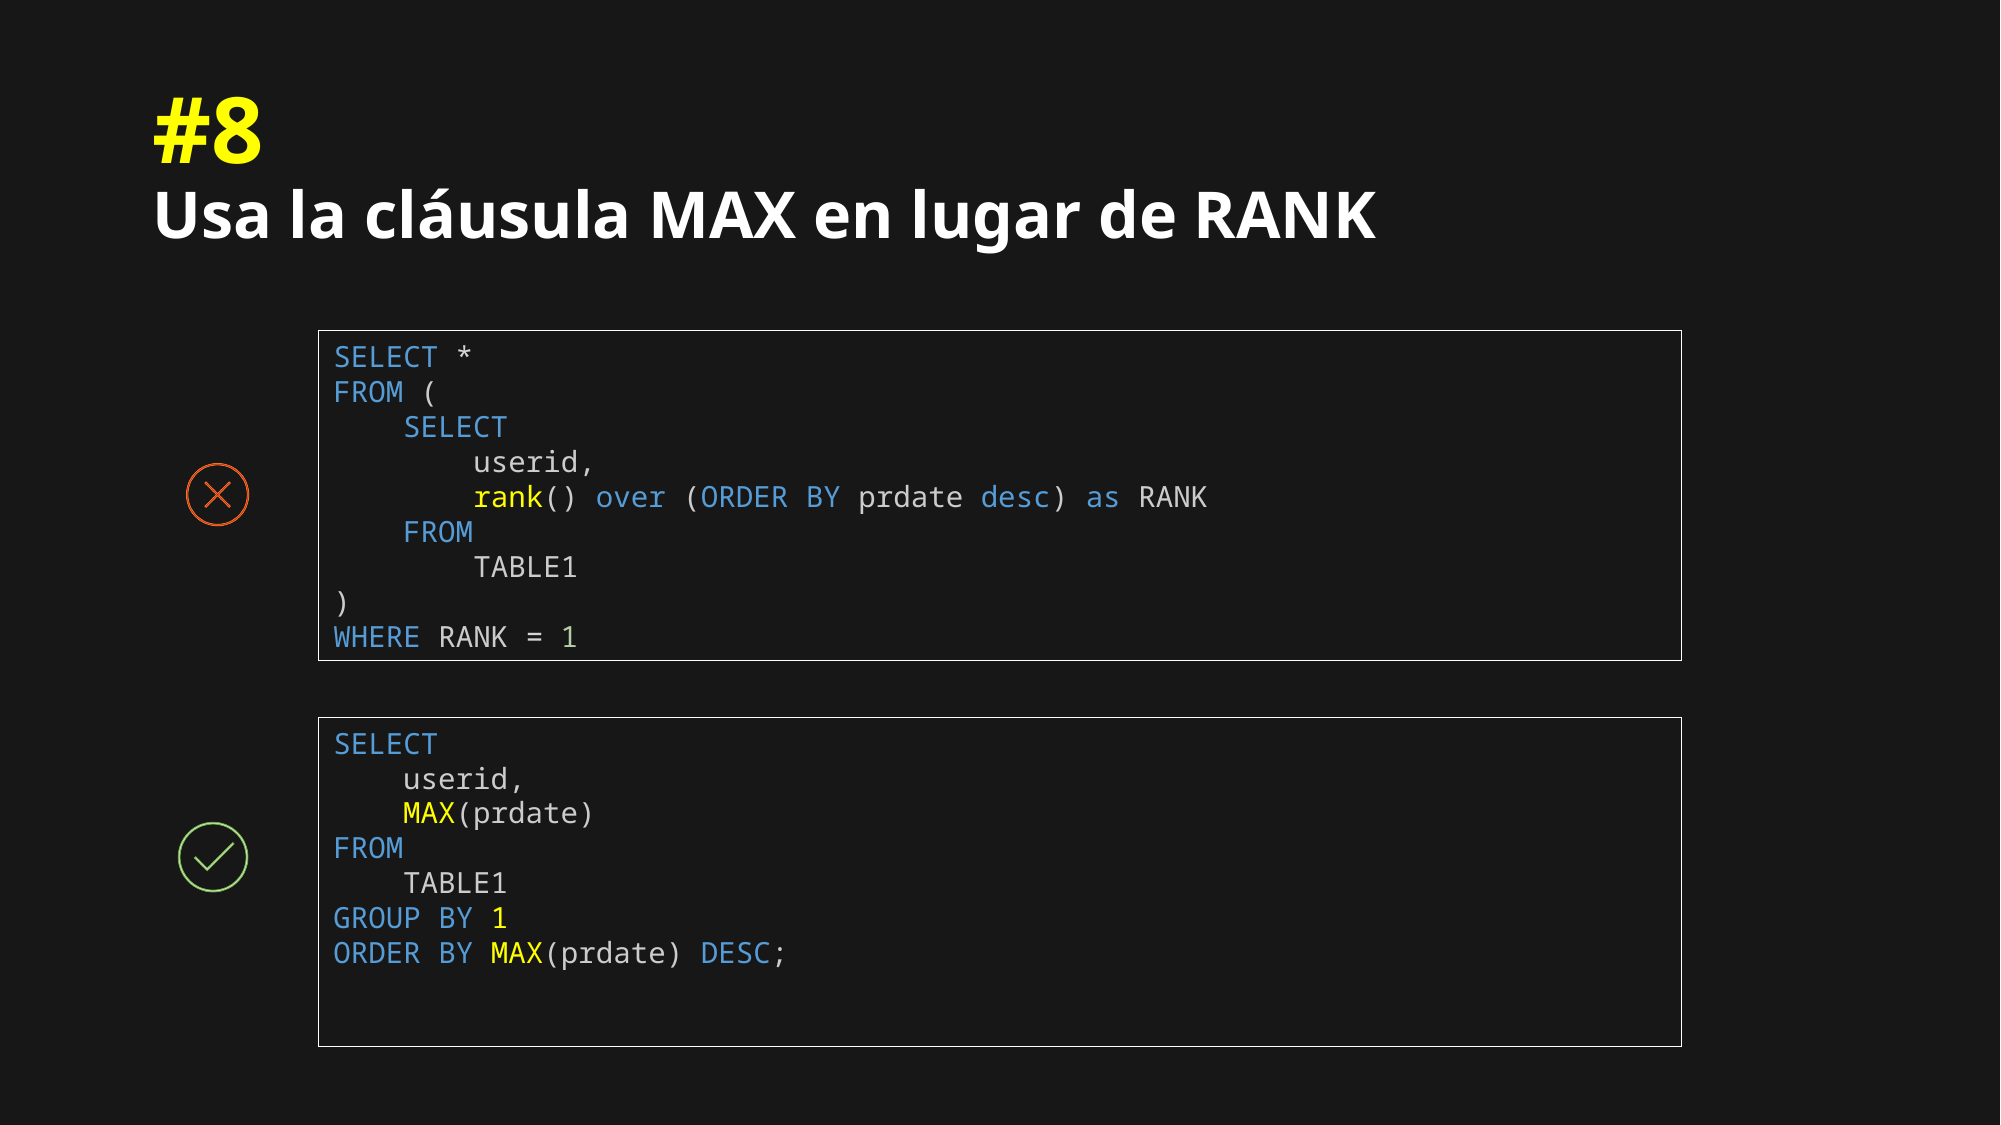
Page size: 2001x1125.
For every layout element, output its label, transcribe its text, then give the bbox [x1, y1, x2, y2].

picture [169, 813, 257, 901]
text_box SELECT * FROM ( SELECT userid, rank() over (ORDER BY prdate desc) as RANK FROM TABLE1 ) WHERE RANK = 1 [318, 330, 1682, 661]
text_box SELECT userid, MAX(prdate) FROM TABLE1 GROUP BY 1 ORDER BY MAX(prdate) DESC; [318, 717, 1682, 1047]
title #8 Usa la cláusula MAX en lugar de RANK [137, 59, 1863, 278]
picture [178, 455, 257, 534]
